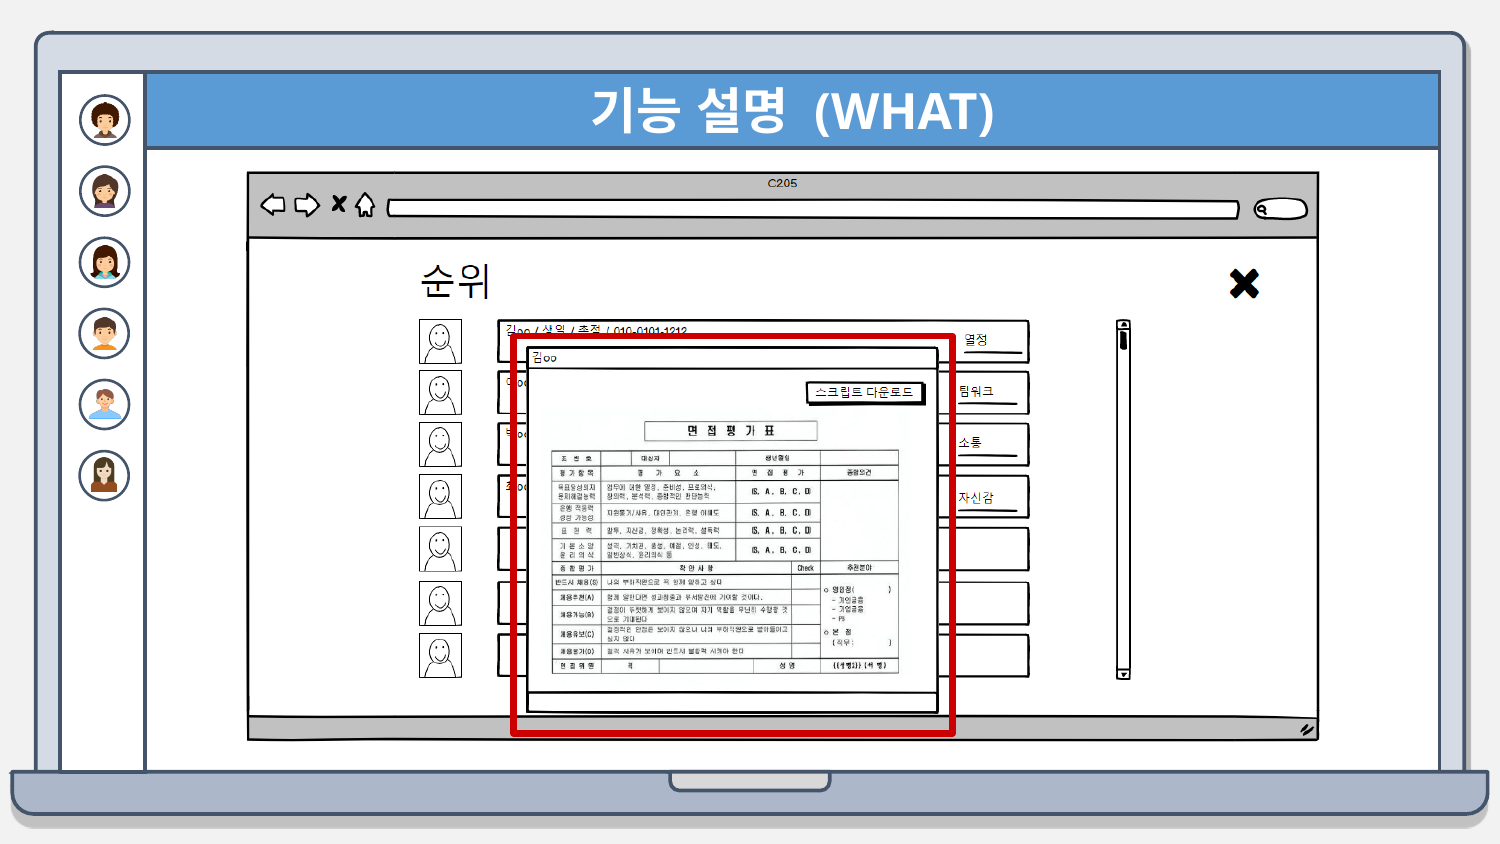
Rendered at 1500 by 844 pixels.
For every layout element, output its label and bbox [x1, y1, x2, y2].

text_box [12, 32, 1488, 815]
text_box [60, 71, 146, 773]
picture [204, 153, 1346, 764]
